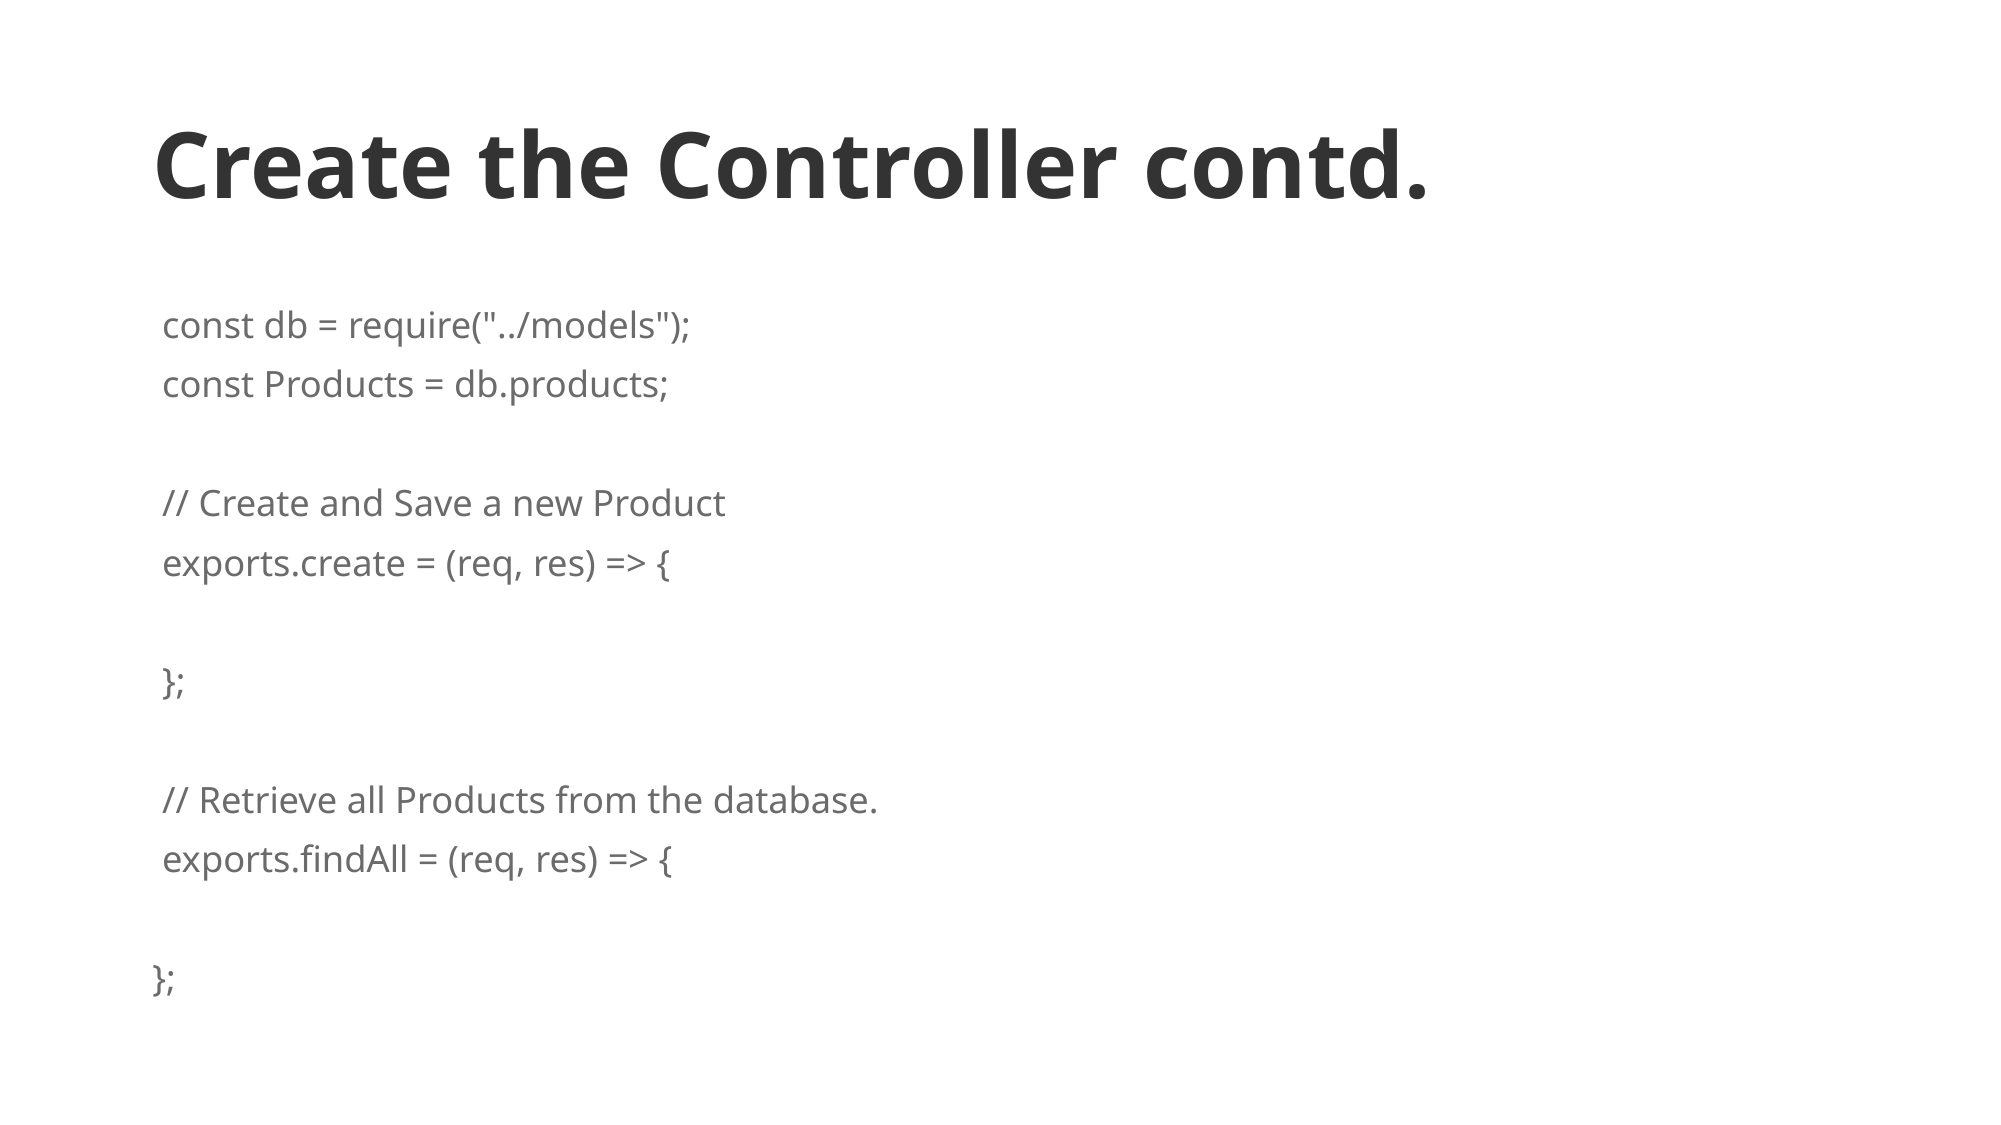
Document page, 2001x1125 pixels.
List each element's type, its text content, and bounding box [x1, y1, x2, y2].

list const db = require("../models"); const Products = db.products; // Create and Save a new Product exports.create = (req, res) => { }; // Retrieve all Products from the database. exports.findAll = (req, res) => { }; [137, 299, 1863, 1014]
title Create the Controller contd. [137, 59, 1863, 278]
